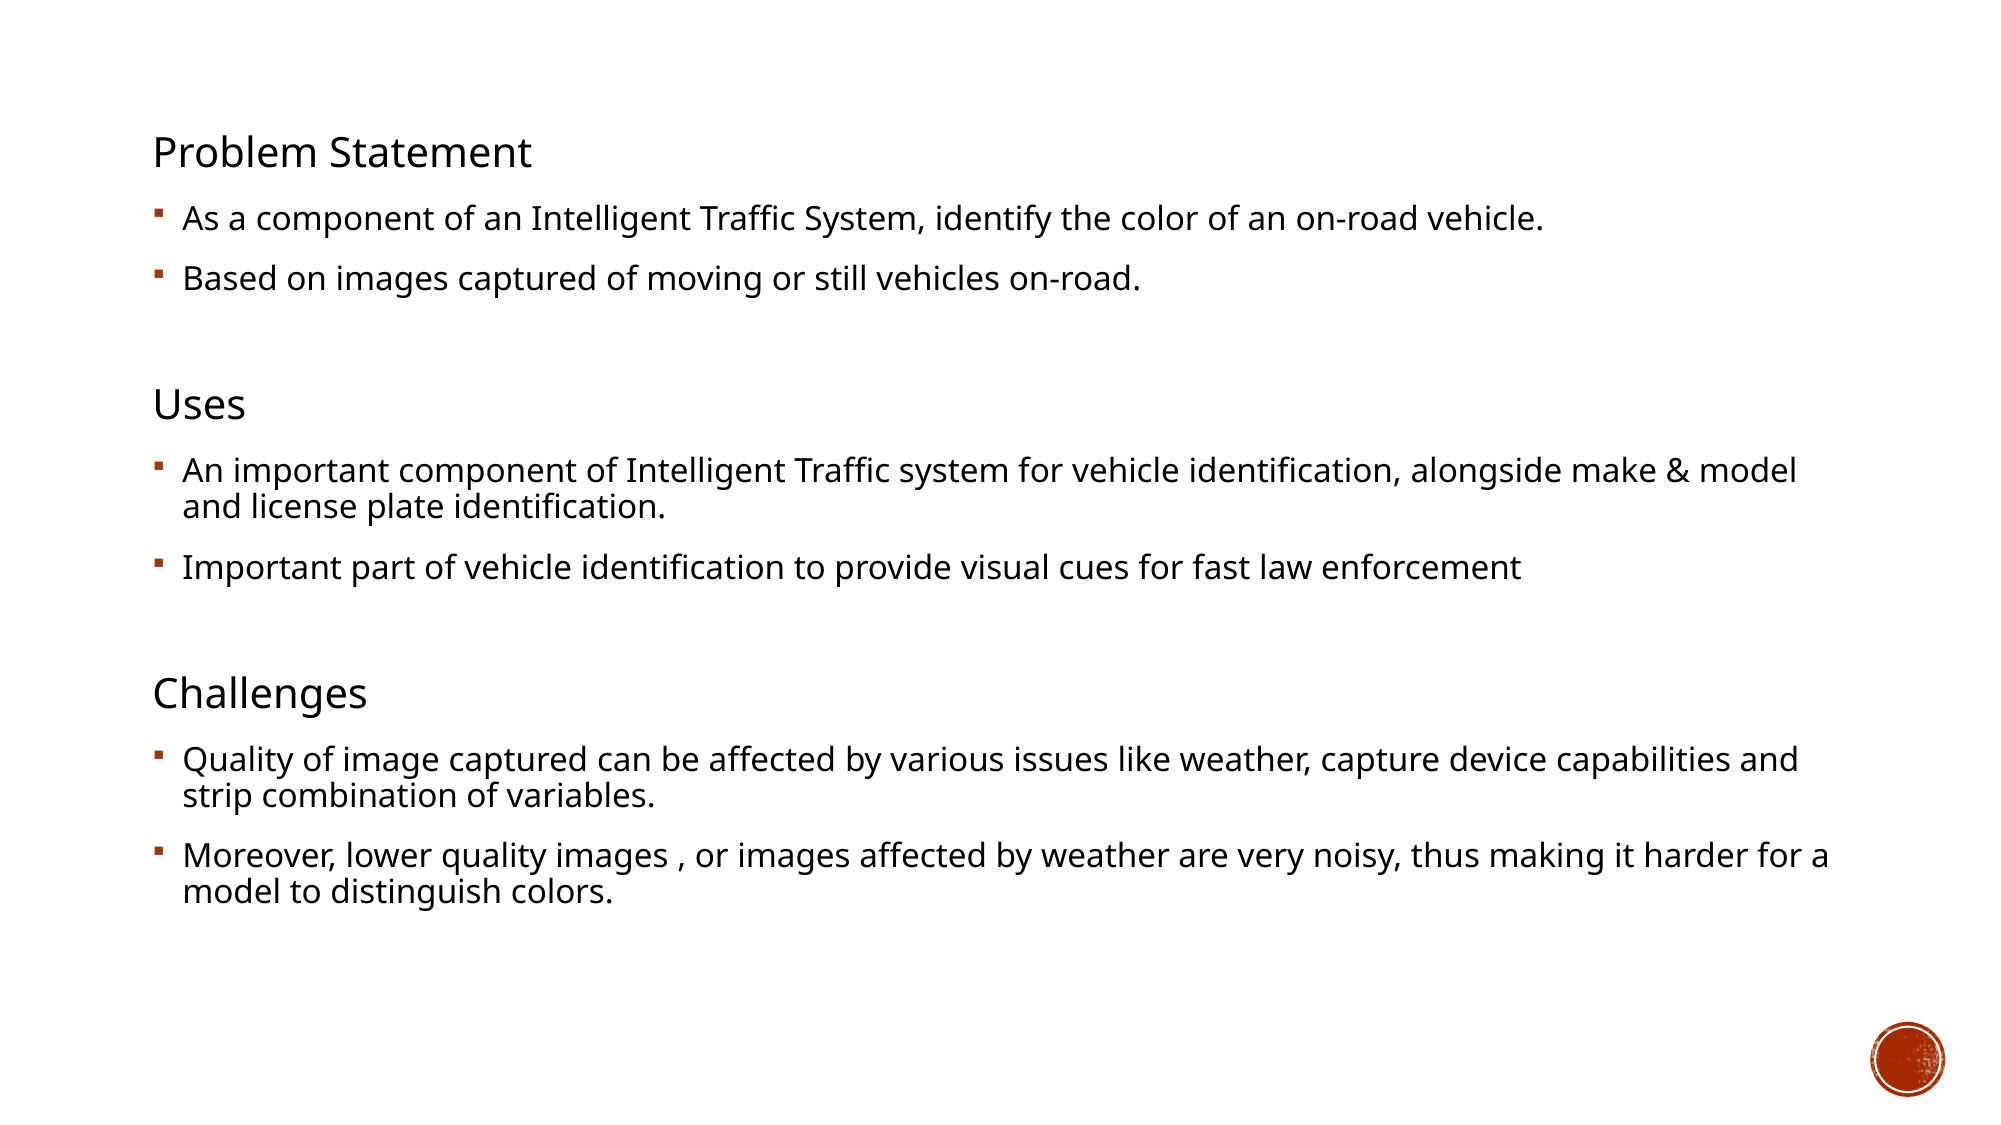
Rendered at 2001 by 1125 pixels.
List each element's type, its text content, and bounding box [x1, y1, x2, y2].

list Problem Statement As a component of an Intelligent Traffic System, identify the color of an on-road vehicle. Based on images captured of moving or still vehicles on-road. Uses An important component of Intelligent Traffic system for vehicle identification, alongside make & model and license plate identification. Important part of vehicle identification to provide visual cues for fast law enforcement Challenges Quality of image captured can be affected by various issues like weather, capture device capabilities and strip combination of variables. Moreover, lower quality images , or images affected by weather are very noisy, thus making it harder for a model to distinguish colors. [137, 123, 1863, 1104]
